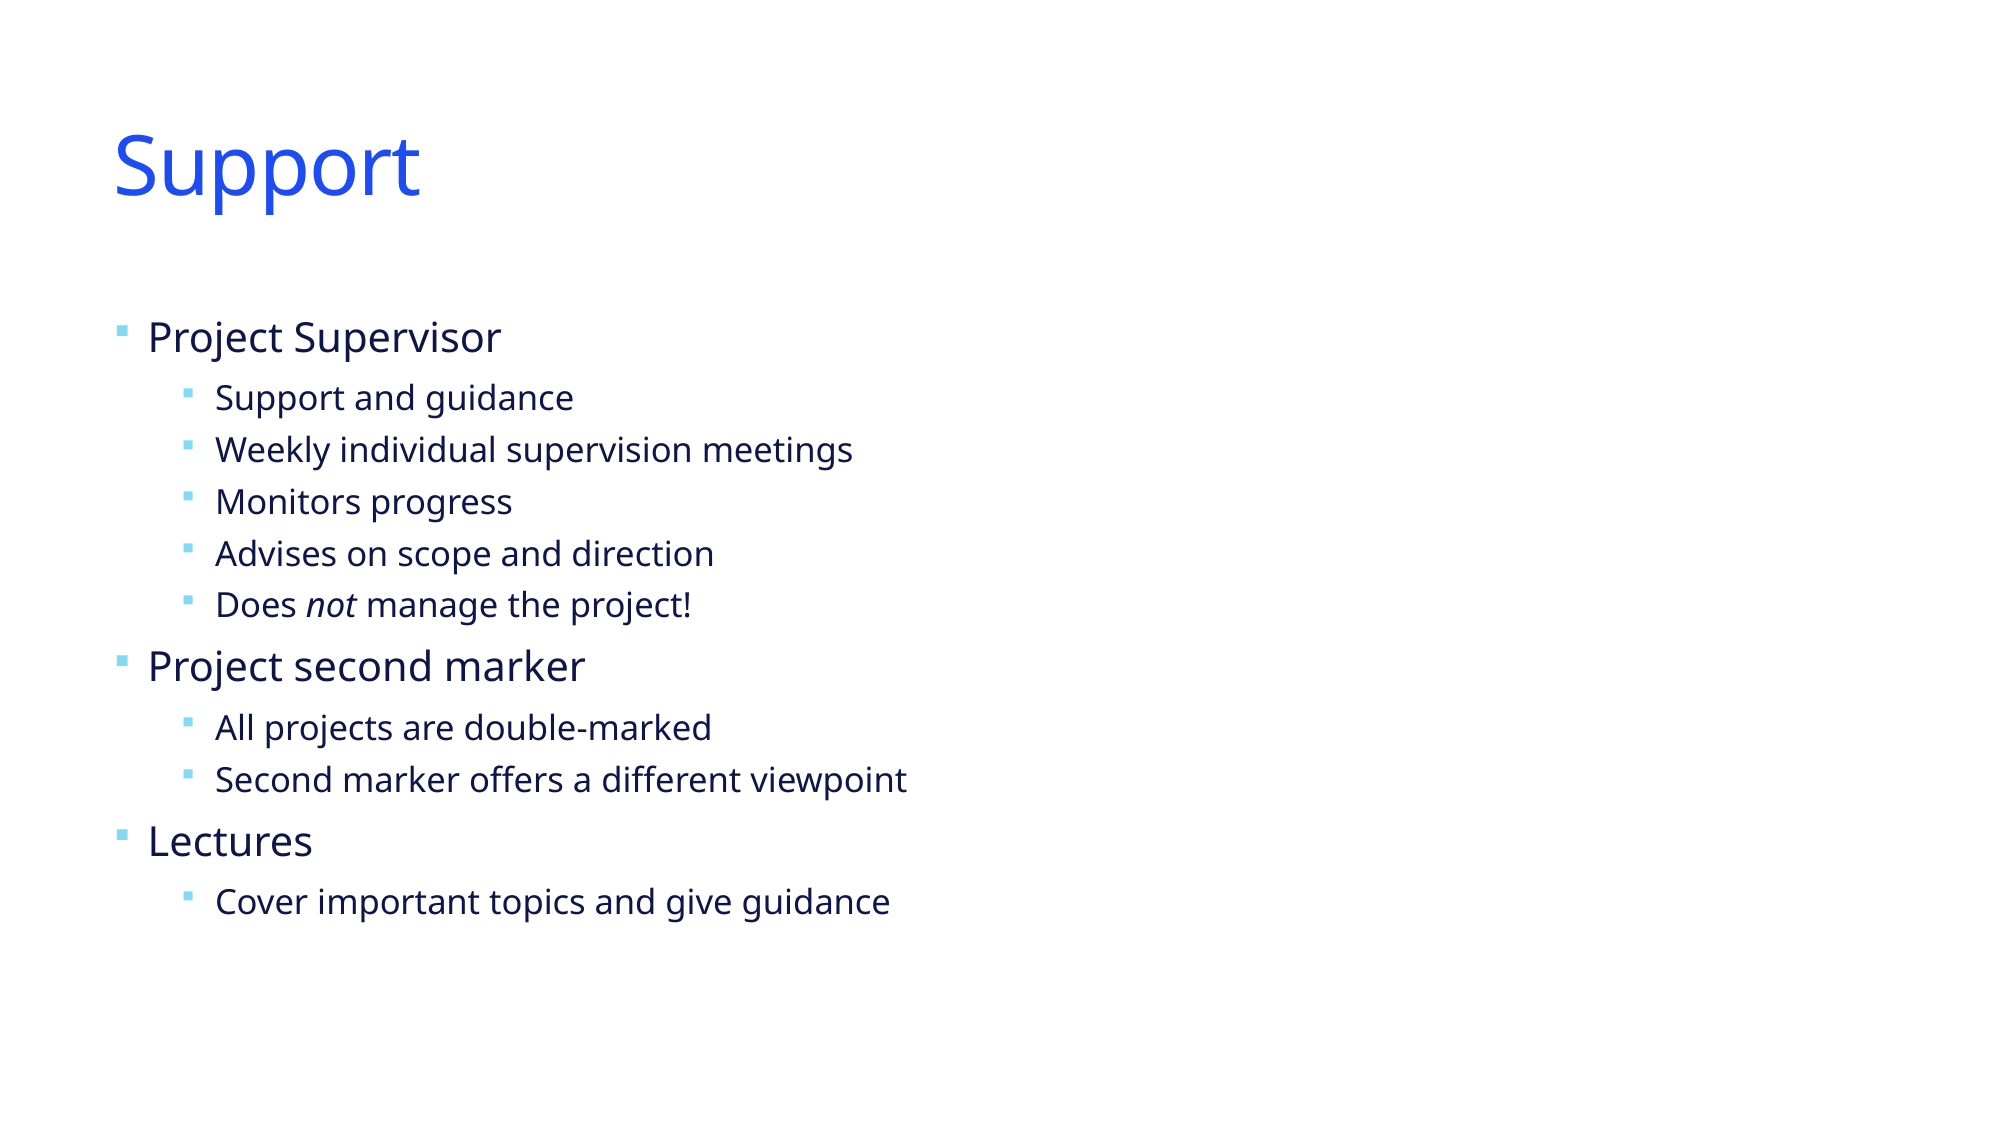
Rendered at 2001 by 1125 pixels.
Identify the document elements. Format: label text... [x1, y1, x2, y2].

list Project Supervisor Support and guidance Weekly individual supervision meetings Monitors progress Advises on scope and direction Does not manage the project! Project second marker All projects are double-marked Second marker offers a different viewpoint Lectures Cover important topics and give guidance [114, 310, 1886, 923]
title Support [114, 59, 1886, 278]
